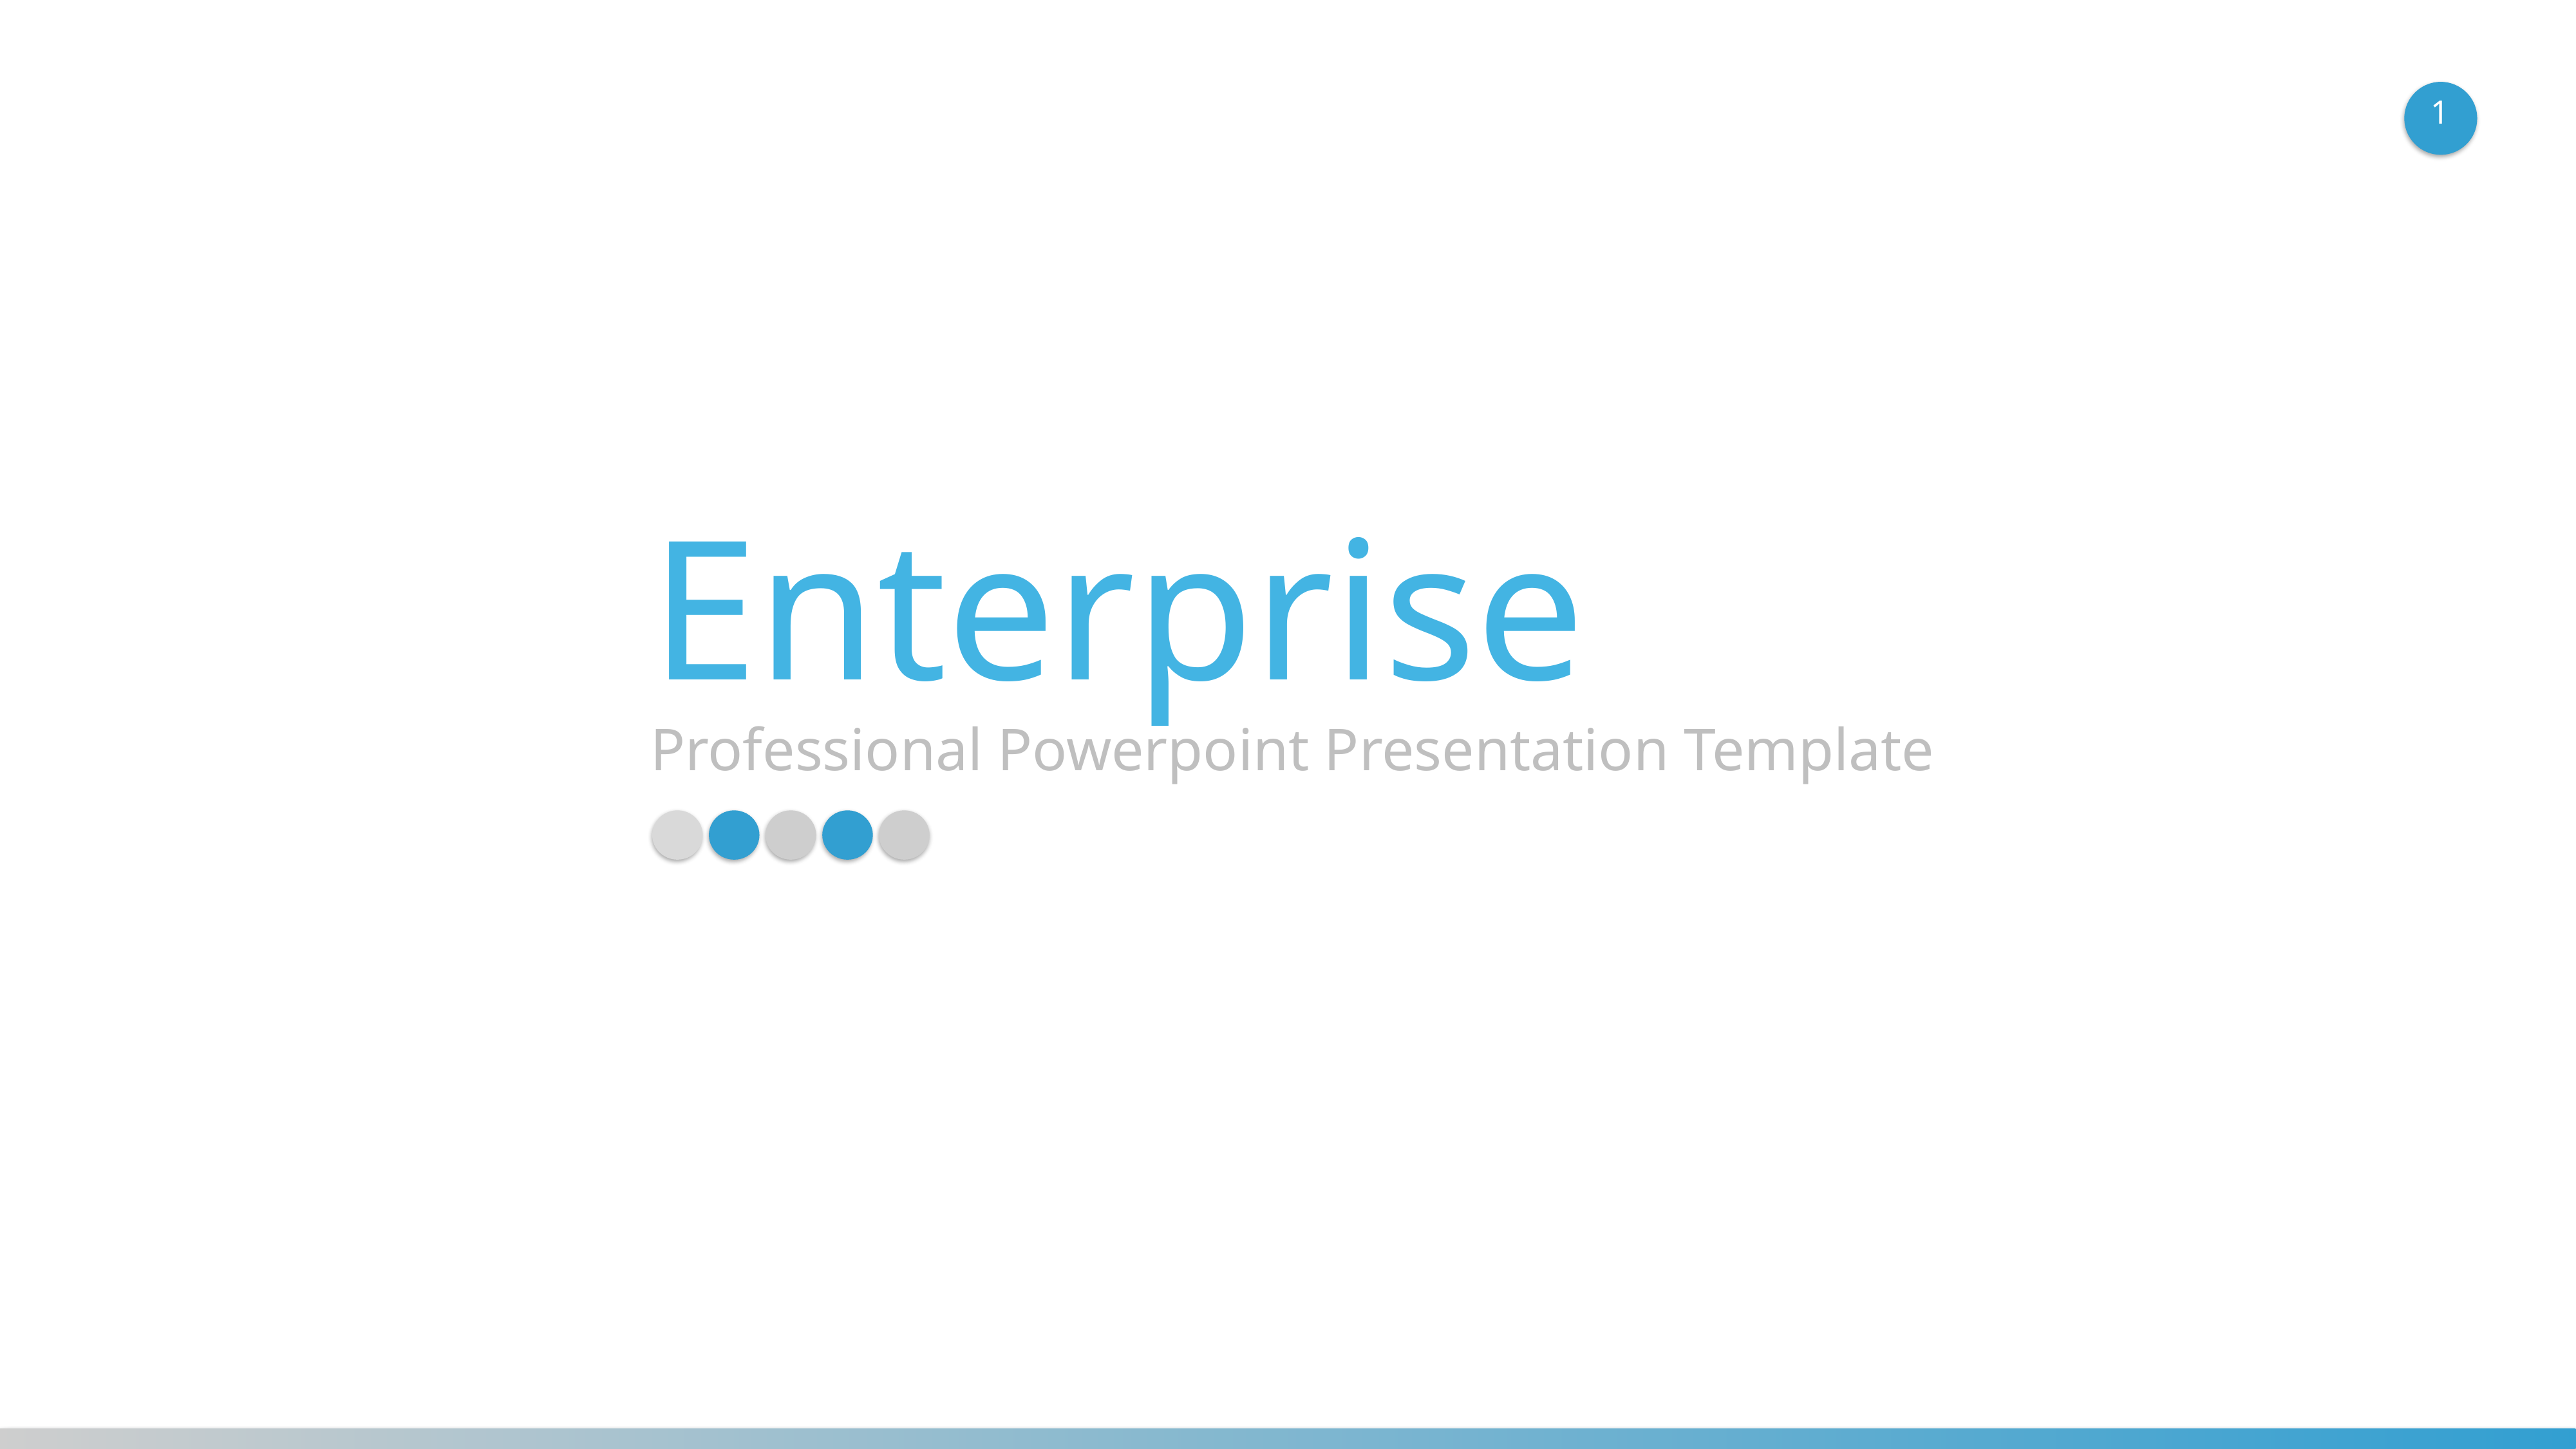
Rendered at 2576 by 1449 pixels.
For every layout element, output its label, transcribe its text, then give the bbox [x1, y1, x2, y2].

subtitle Professional Powerpoint Presentation Template [625, 700, 2434, 817]
slide_number 1 [2383, 75, 2497, 153]
title Enterprise [625, 447, 2434, 700]
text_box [652, 810, 930, 860]
